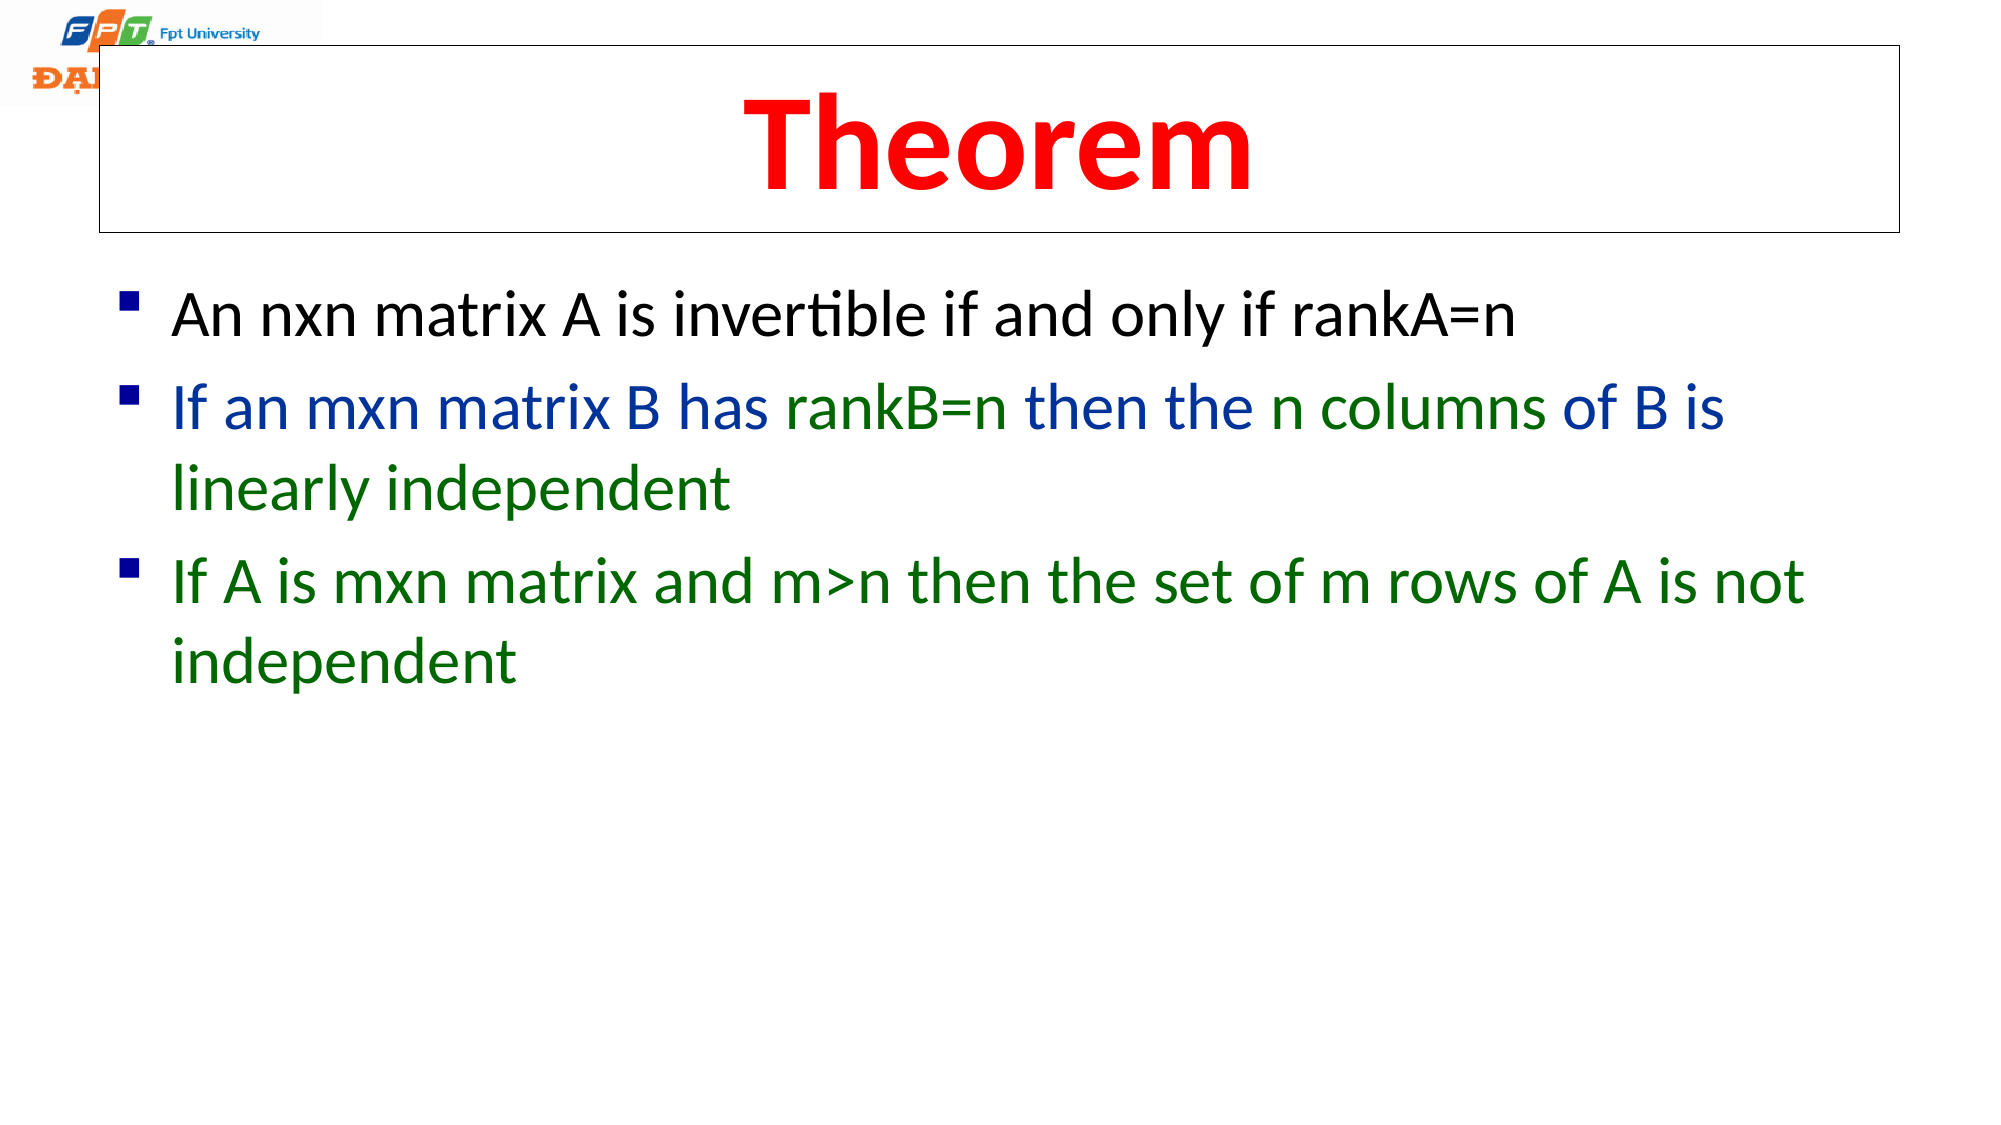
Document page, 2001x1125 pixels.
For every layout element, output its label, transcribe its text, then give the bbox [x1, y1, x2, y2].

list An nxn matrix A is invertible if and only if rankA=n If an mxn matrix B has rankB=n then the n columns of B is linearly independent If A is mxn matrix and m>n then the set of m rows of A is not independent [99, 262, 1900, 1005]
title Theorem [99, 45, 1900, 233]
picture [0, 0, 323, 106]
